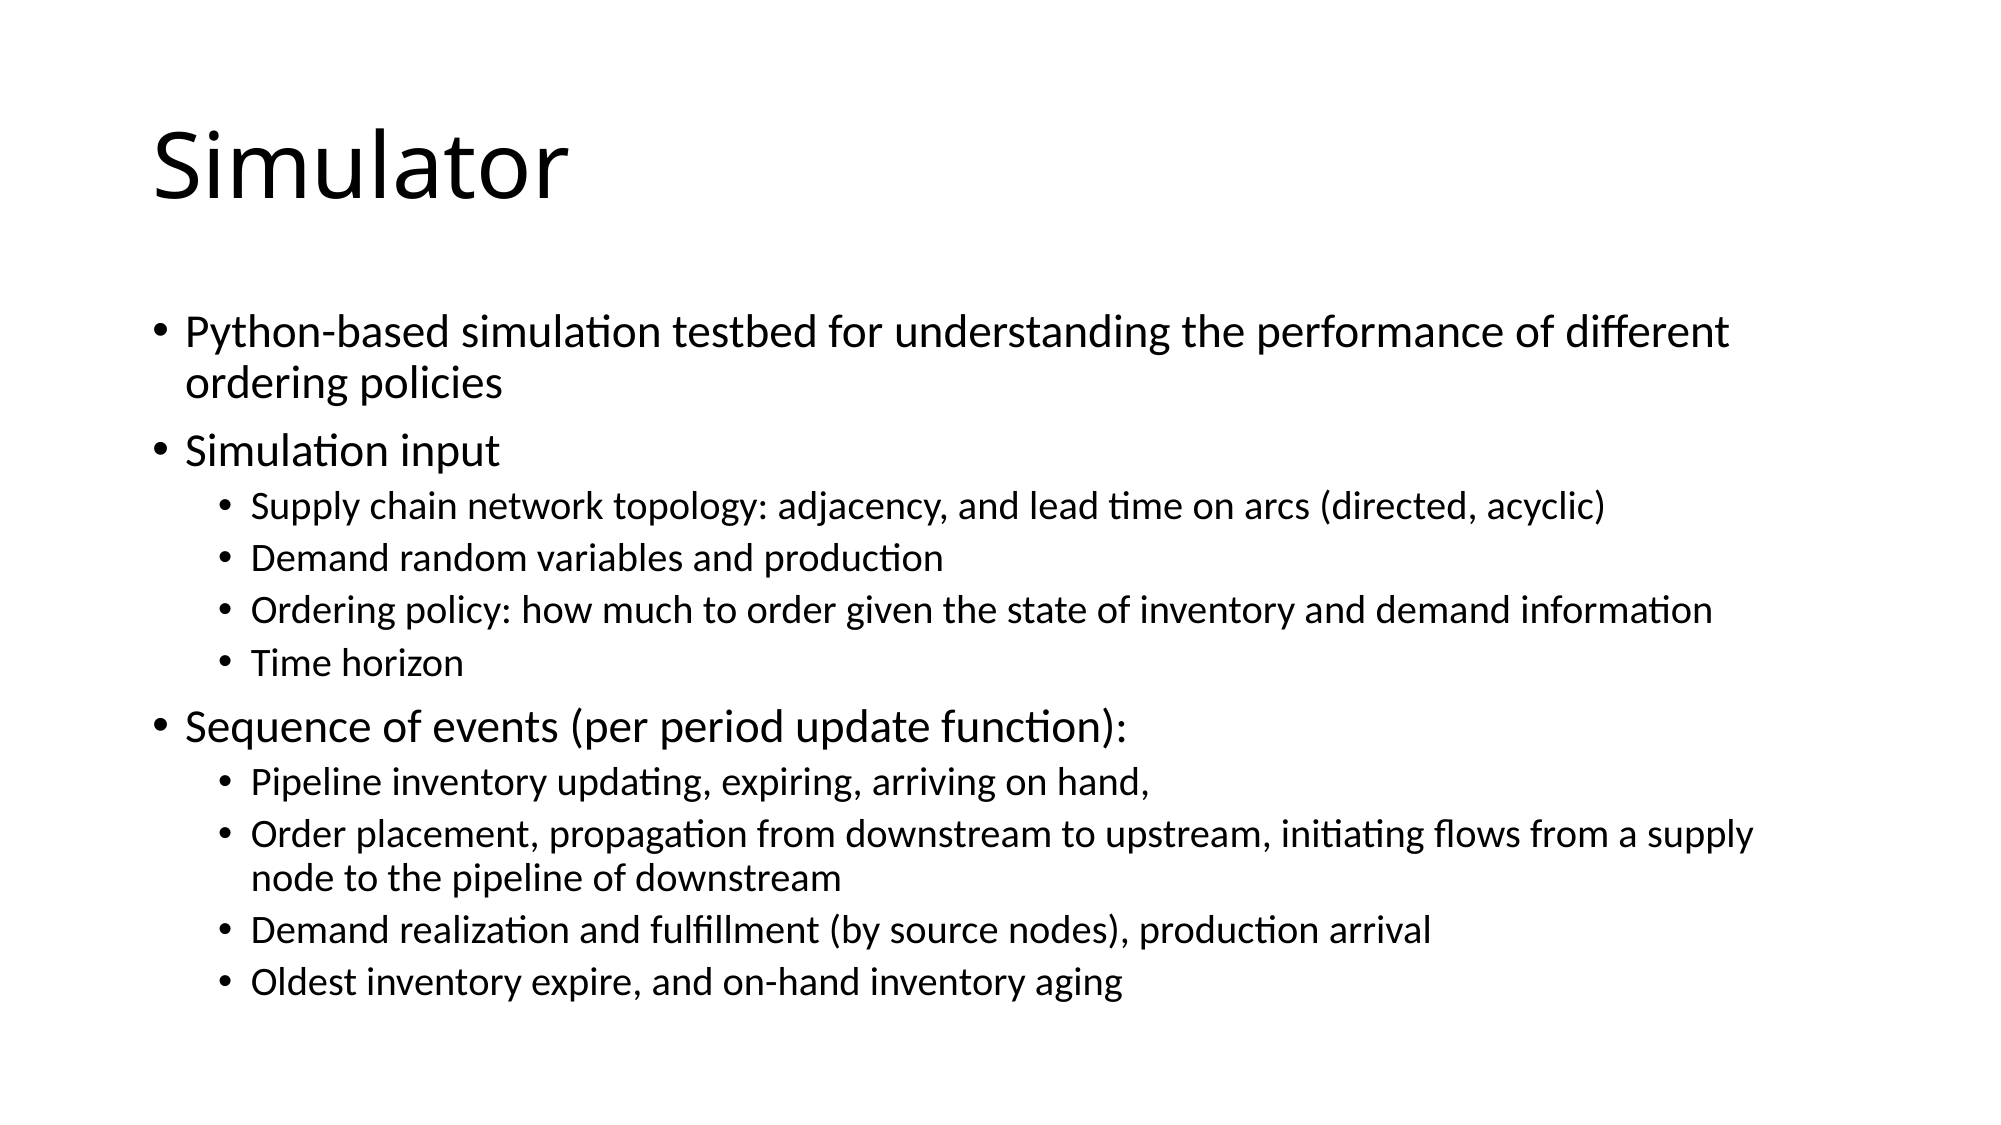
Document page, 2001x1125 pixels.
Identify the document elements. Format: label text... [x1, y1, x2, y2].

list Python-based simulation testbed for understanding the performance of different ordering policies Simulation input Supply chain network topology: adjacency, and lead time on arcs (directed, acyclic) Demand random variables and production Ordering policy: how much to order given the state of inventory and demand information Time horizon Sequence of events (per period update function): ﻿Pipeline inventory updating, expiring, arriving on hand, Order placement, propagation from downstream to upstream, initiating flows from a supply node to the pipeline of downstream Demand realization and fulfillment (by source nodes), production arrival Oldest inventory expire, and on-hand inventory aging [137, 299, 1863, 1014]
title Simulator [137, 59, 1863, 278]
